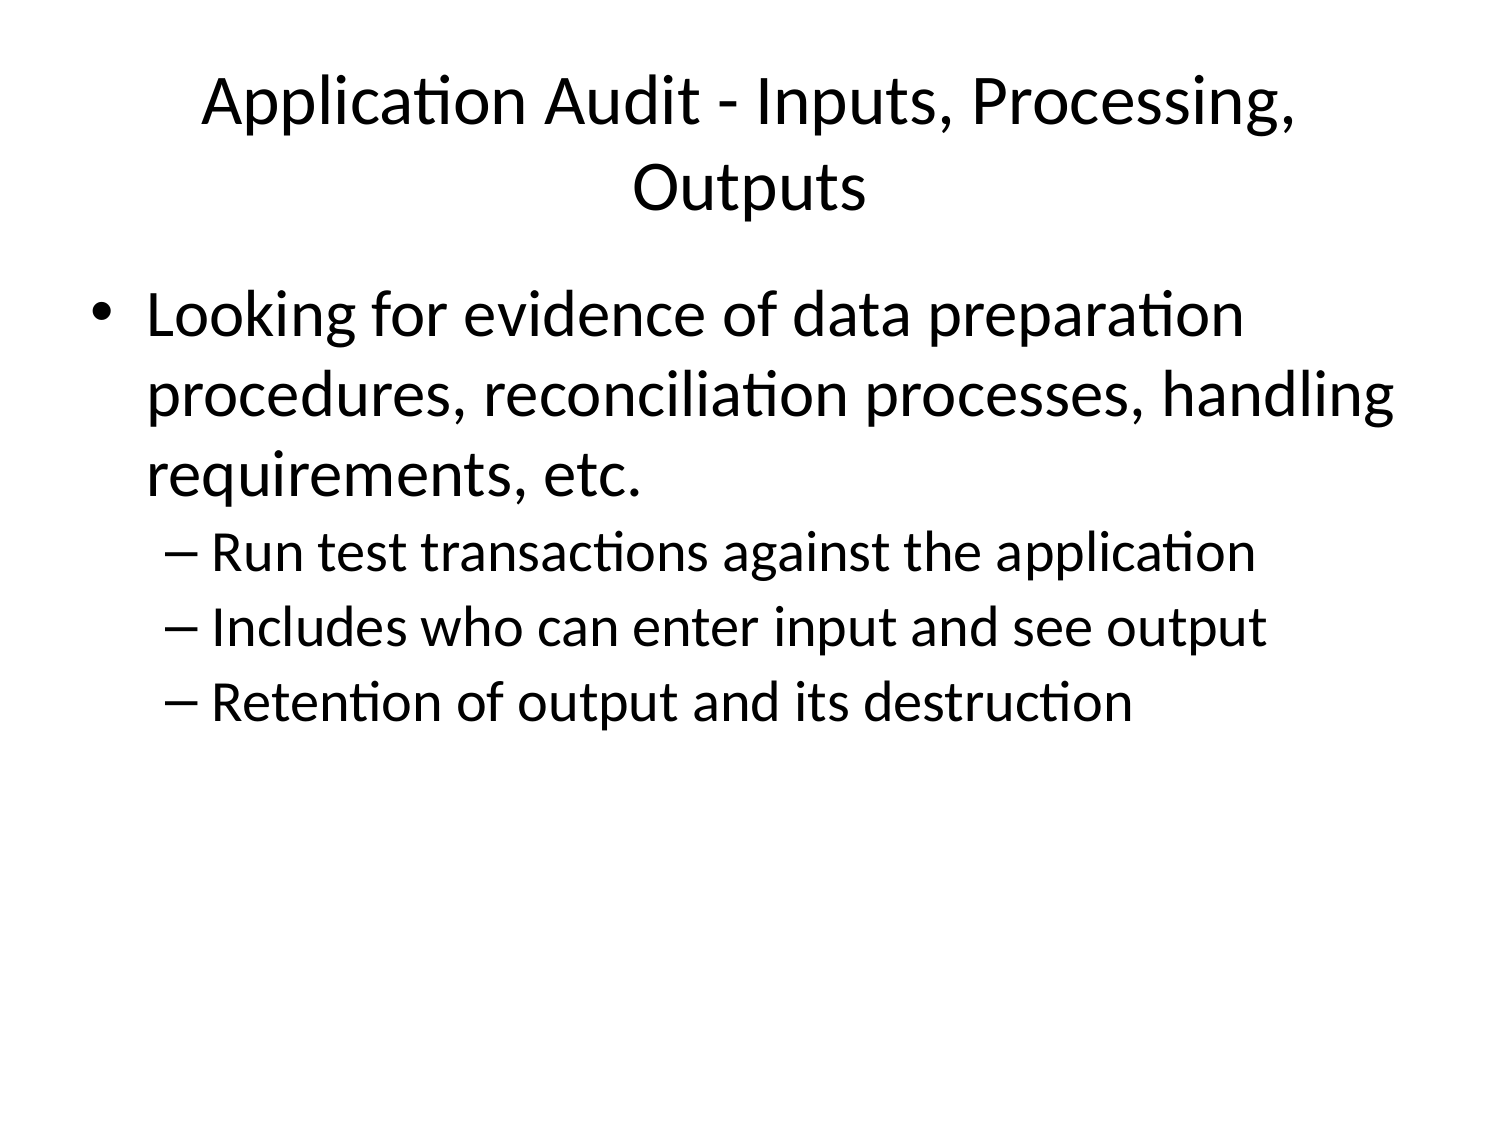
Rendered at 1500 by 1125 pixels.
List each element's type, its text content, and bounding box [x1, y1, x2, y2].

list Looking for evidence of data preparation procedures, reconciliation processes, handling requirements, etc. Run test transactions against the application Includes who can enter input and see output Retention of output and its destruction [74, 262, 1426, 1006]
title Application Audit - Inputs, Processing, Outputs [74, 44, 1426, 233]
